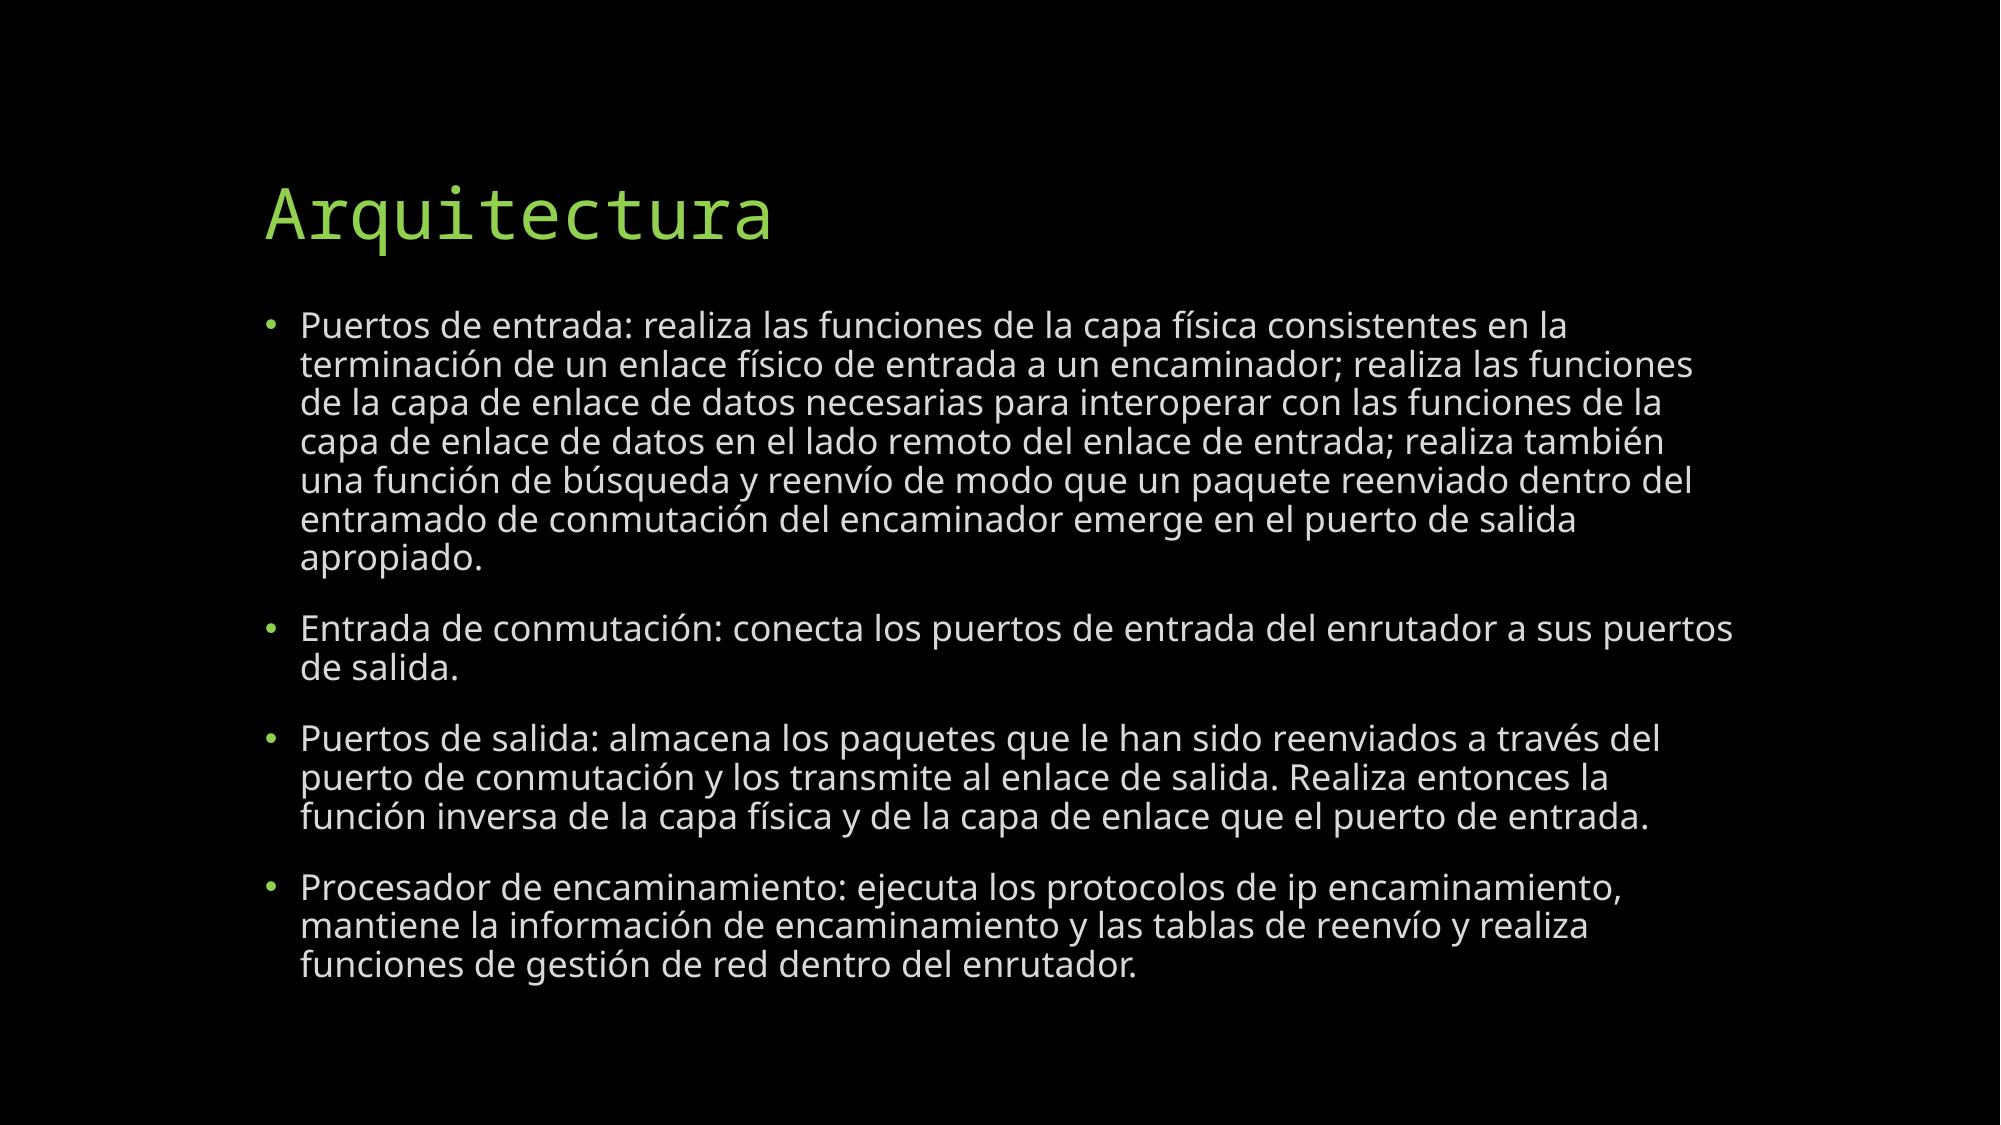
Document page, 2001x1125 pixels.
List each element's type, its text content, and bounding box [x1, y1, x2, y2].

title Arquitectura [249, 75, 1750, 263]
list Puertos de entrada: realiza las funciones de la capa física consistentes en la terminación de un enlace físico de entrada a un encaminador; realiza las funciones de la capa de enlace de datos necesarias para interoperar con las funciones de la capa de enlace de datos en el lado remoto del enlace de entrada; realiza también una función de búsqueda y reenvío de modo que un paquete reenviado dentro del entramado de conmutación del encaminador emerge en el puerto de salida apropiado. Entrada de conmutación: conecta los puertos de entrada del enrutador a sus puertos de salida. Puertos de salida: almacena los paquetes que le han sido reenviados a través del puerto de conmutación y los transmite al enlace de salida. Realiza entonces la función inversa de la capa física y de la capa de enlace que el puerto de entrada. Procesador de encaminamiento: ejecuta los protocolos de ip encaminamiento, mantiene la información de encaminamiento y las tablas de reenvío y realiza funciones de gestión de red dentro del enrutador. [249, 299, 1750, 1000]
